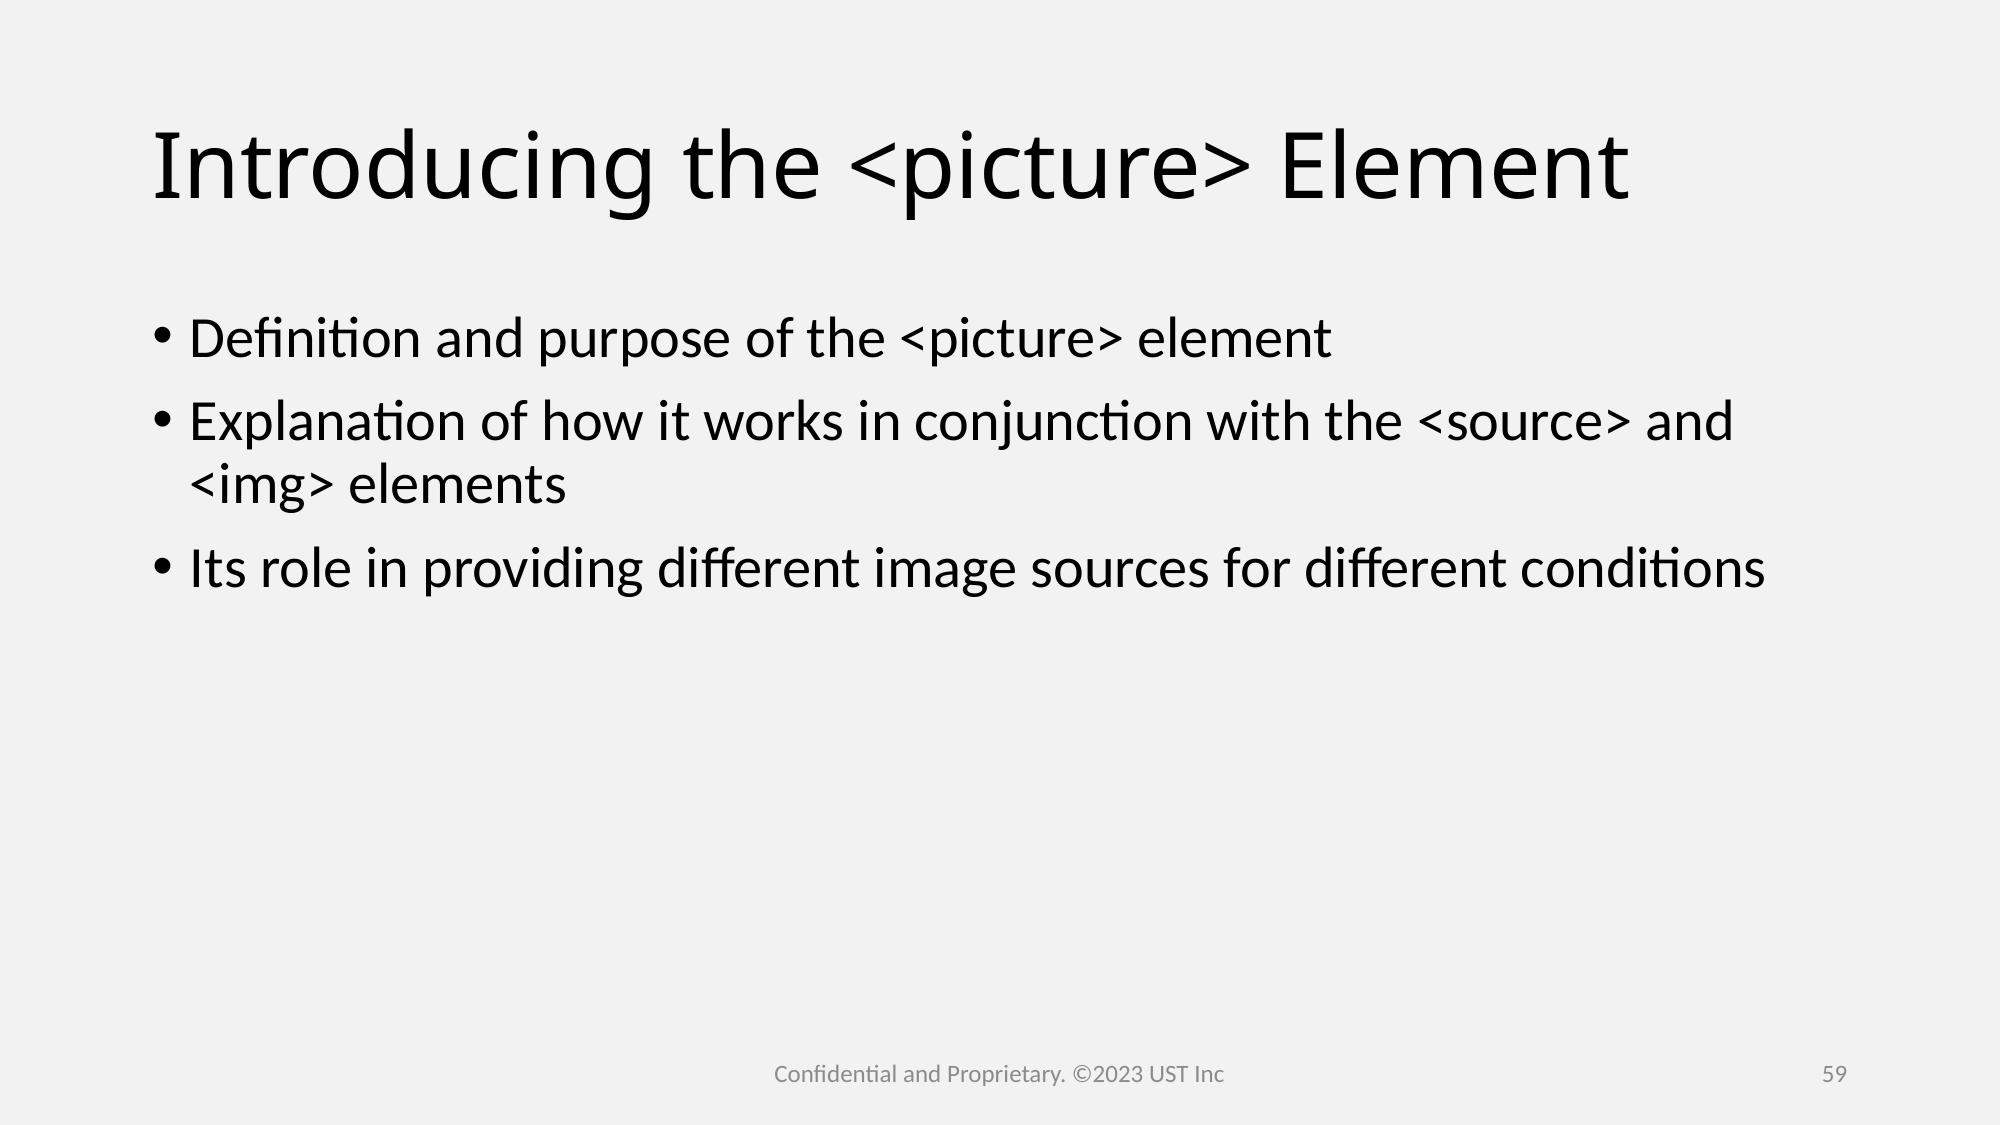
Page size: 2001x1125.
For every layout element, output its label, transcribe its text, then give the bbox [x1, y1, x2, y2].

title Introducing the <picture> Element [137, 59, 1863, 278]
footer Confidential and Proprietary. ©2023 UST Inc [662, 1042, 1338, 1103]
slide_number 59 [1412, 1042, 1863, 1103]
list Definition and purpose of the <picture> element Explanation of how it works in conjunction with the <source> and <img> elements Its role in providing different image sources for different conditions [137, 299, 1863, 1014]
